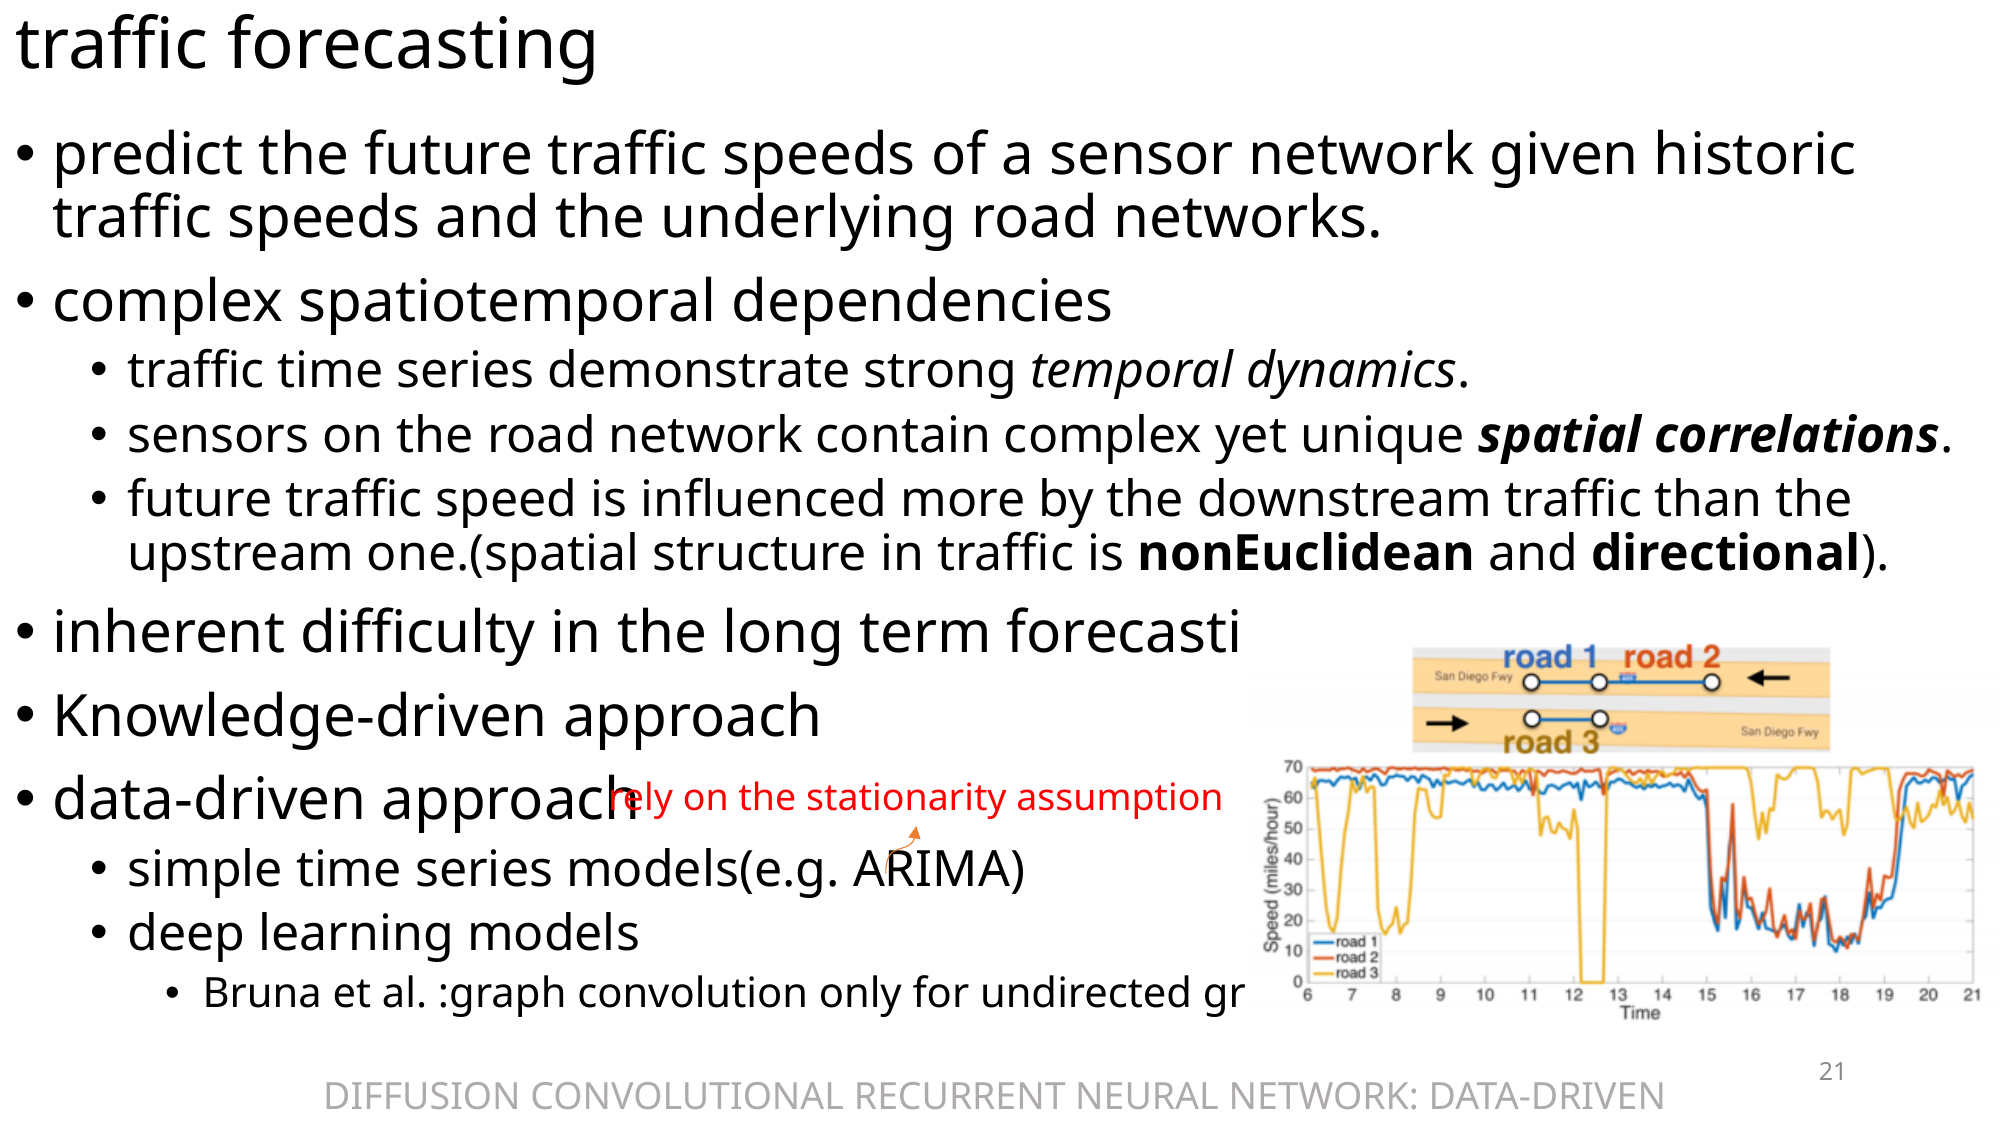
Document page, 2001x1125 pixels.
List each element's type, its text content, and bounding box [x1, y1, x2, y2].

slide_number 21 [1412, 1042, 1863, 1103]
text_box rely on the stationarity assumption [593, 765, 1240, 826]
text_box DIFFUSION CONVOLUTIONAL RECURRENT NEURAL NETWORK: DATA-DRIVEN TRAFFICFORECASTING [308, 1064, 2000, 1125]
list predict the future traffic speeds of a sensor network given historic traffic speeds and the underlying road networks. complex spatiotemporal dependencies traffic time series demonstrate strong temporal dynamics. sensors on the road network contain complex yet unique spatial correlations. future traffic speed is influenced more by the downstream traffic than the upstream one.(spatial structure in traffic is nonEuclidean and directional). inherent difficulty in the long term forecasting Knowledge-driven approach data-driven approach simple time series models(e.g. ARIMA) deep learning models Bruna et al. :graph convolution only for undirected graphs. [0, 117, 2000, 1085]
picture [1245, 613, 2000, 1039]
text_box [877, 834, 925, 866]
title traffic forecasting [0, 0, 1725, 92]
